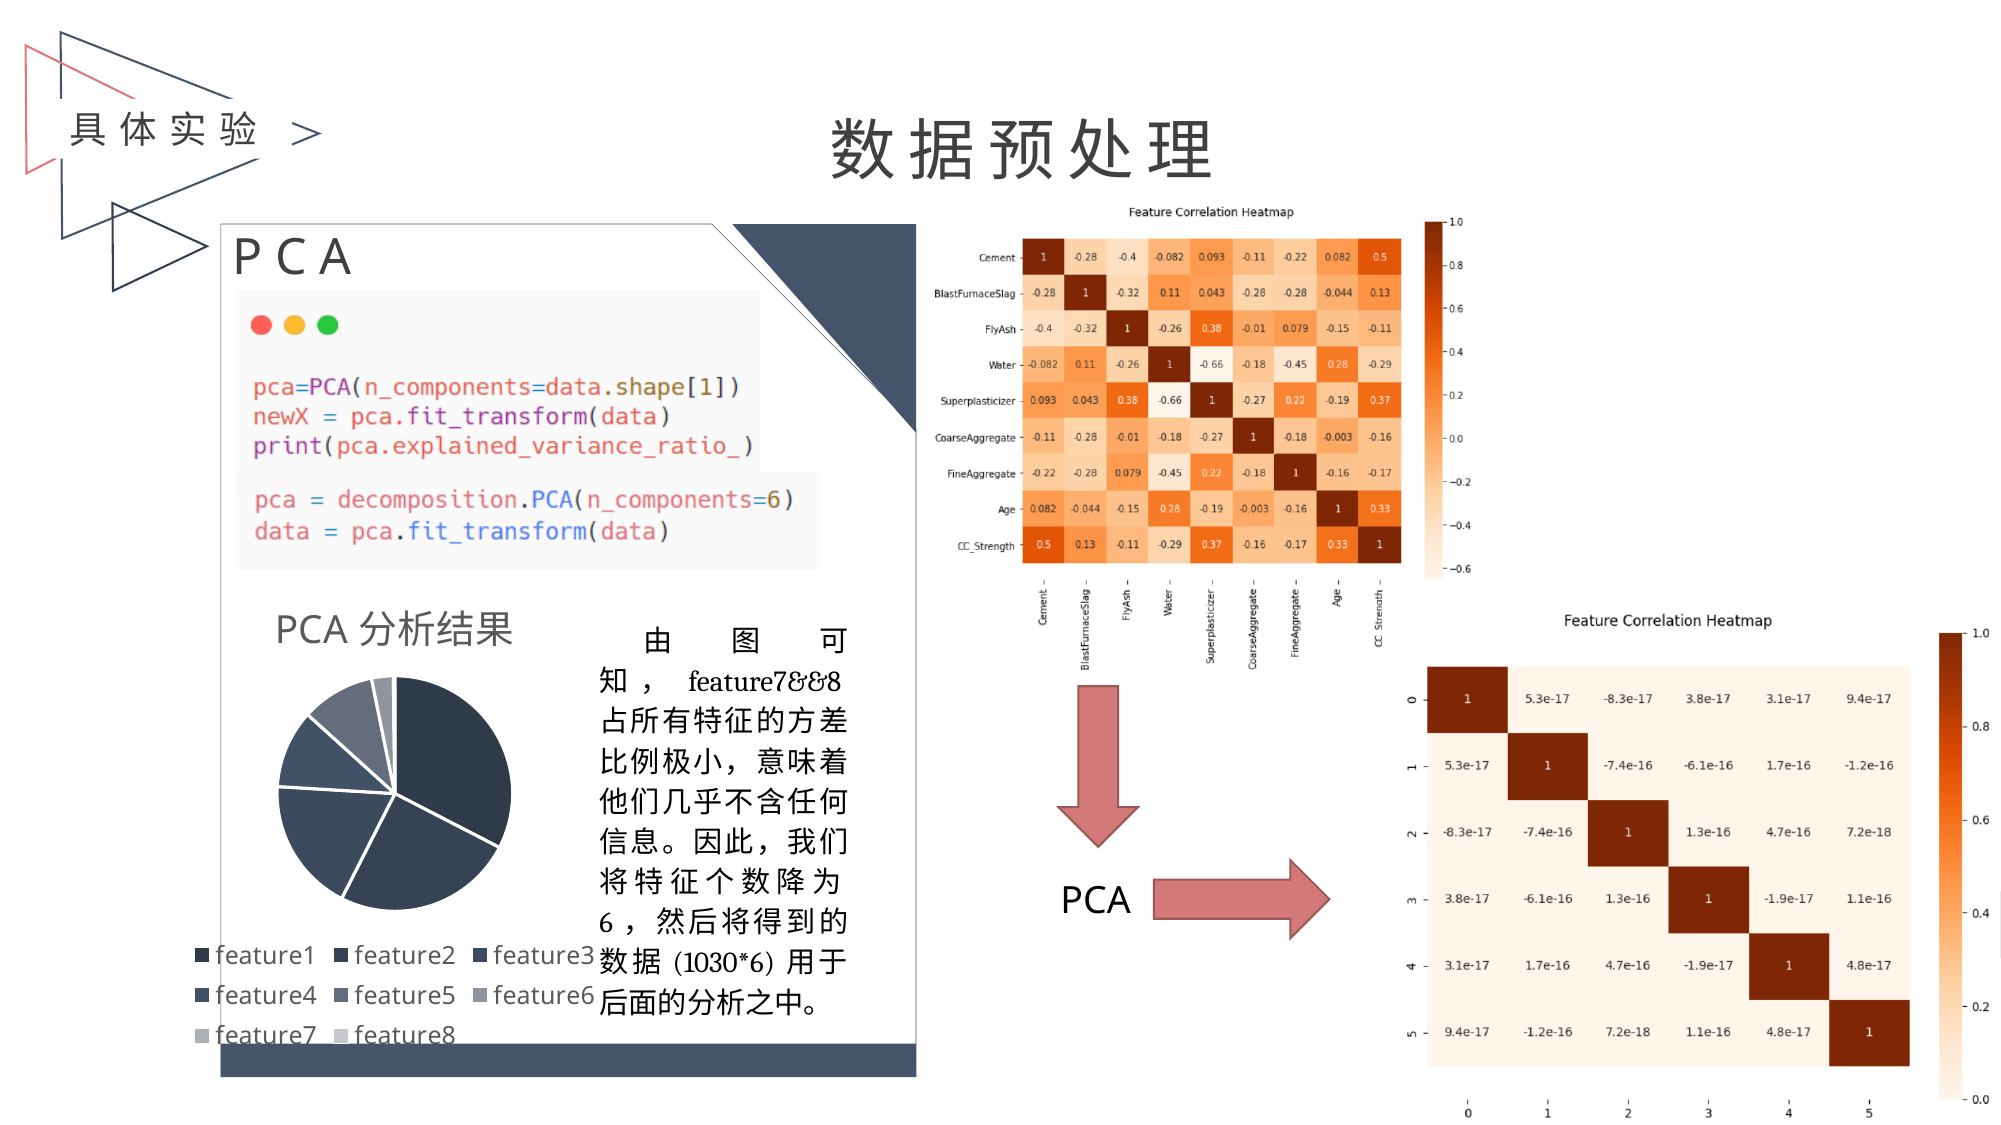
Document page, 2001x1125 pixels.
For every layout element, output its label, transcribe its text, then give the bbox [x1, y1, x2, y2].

chart [141, 571, 648, 1059]
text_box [220, 223, 916, 1077]
picture [931, 202, 2000, 1125]
picture [236, 290, 819, 570]
text_box PCA [154, 224, 220, 285]
text_box PCA [1045, 868, 1202, 929]
text_box [1056, 685, 1141, 849]
text_box 数据预处理 [616, 107, 1427, 188]
text_box [1202, 857, 1331, 941]
text_box 具体实验 [54, 98, 293, 159]
